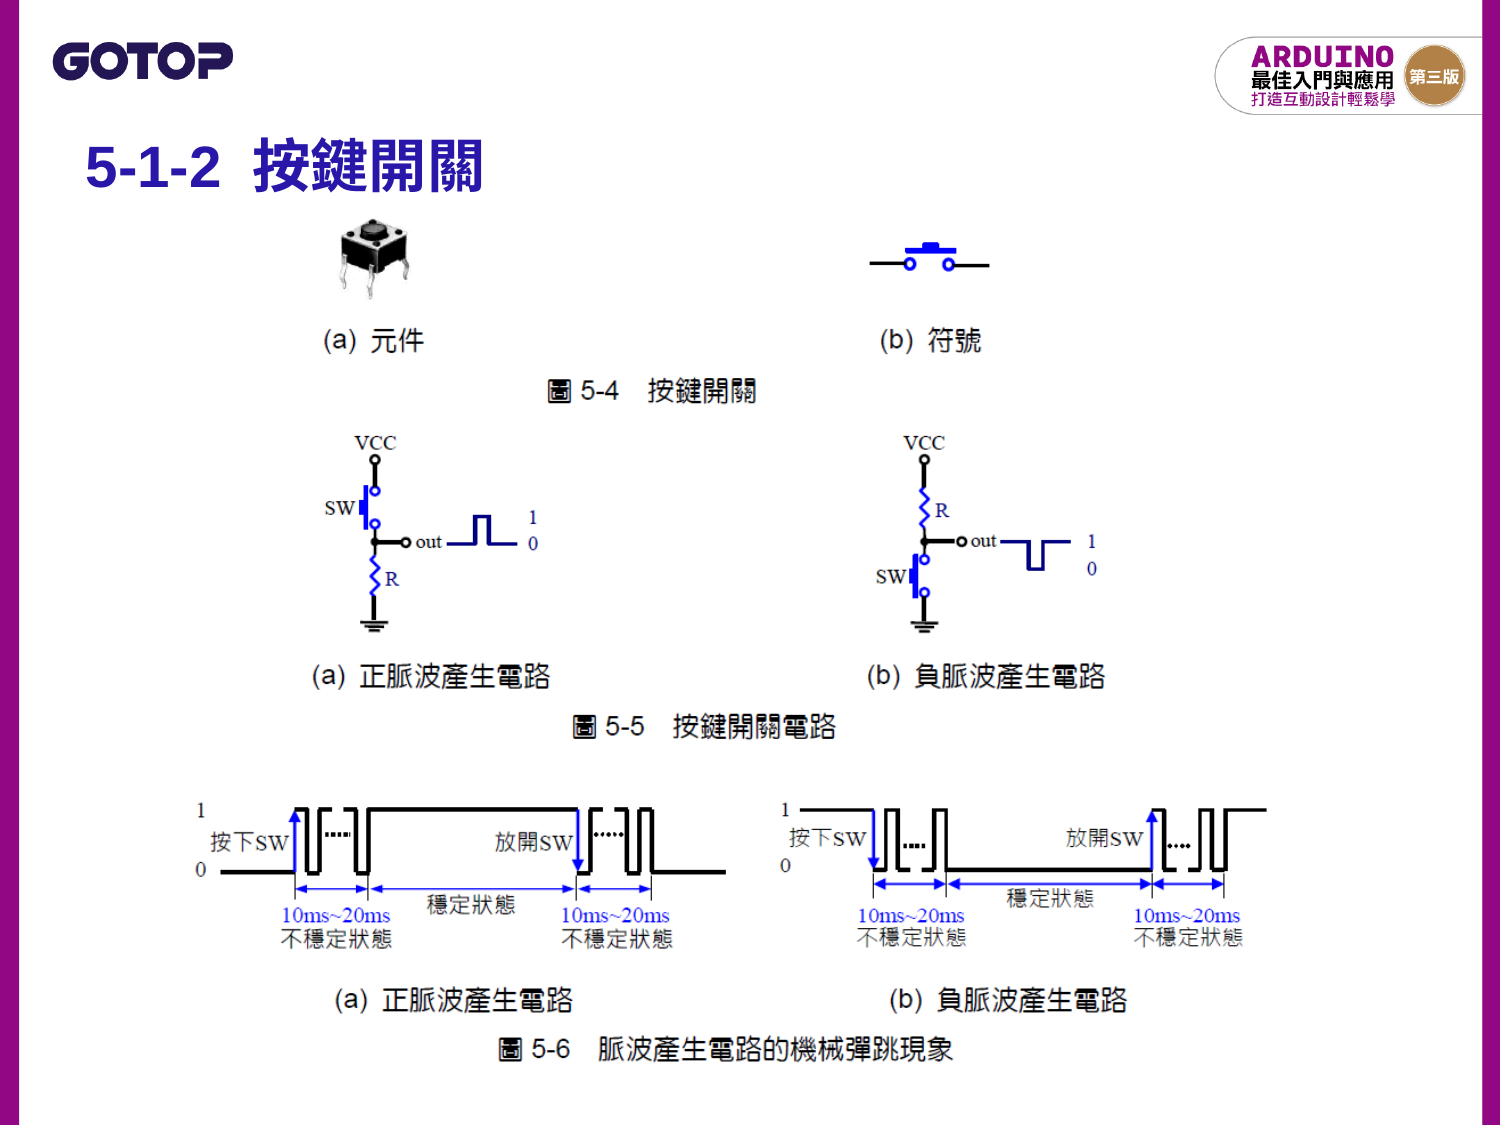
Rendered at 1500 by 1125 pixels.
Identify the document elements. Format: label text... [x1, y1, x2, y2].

list 5-1-2 按鍵開關 [70, 121, 1430, 1067]
picture [0, 0, 1500, 1125]
